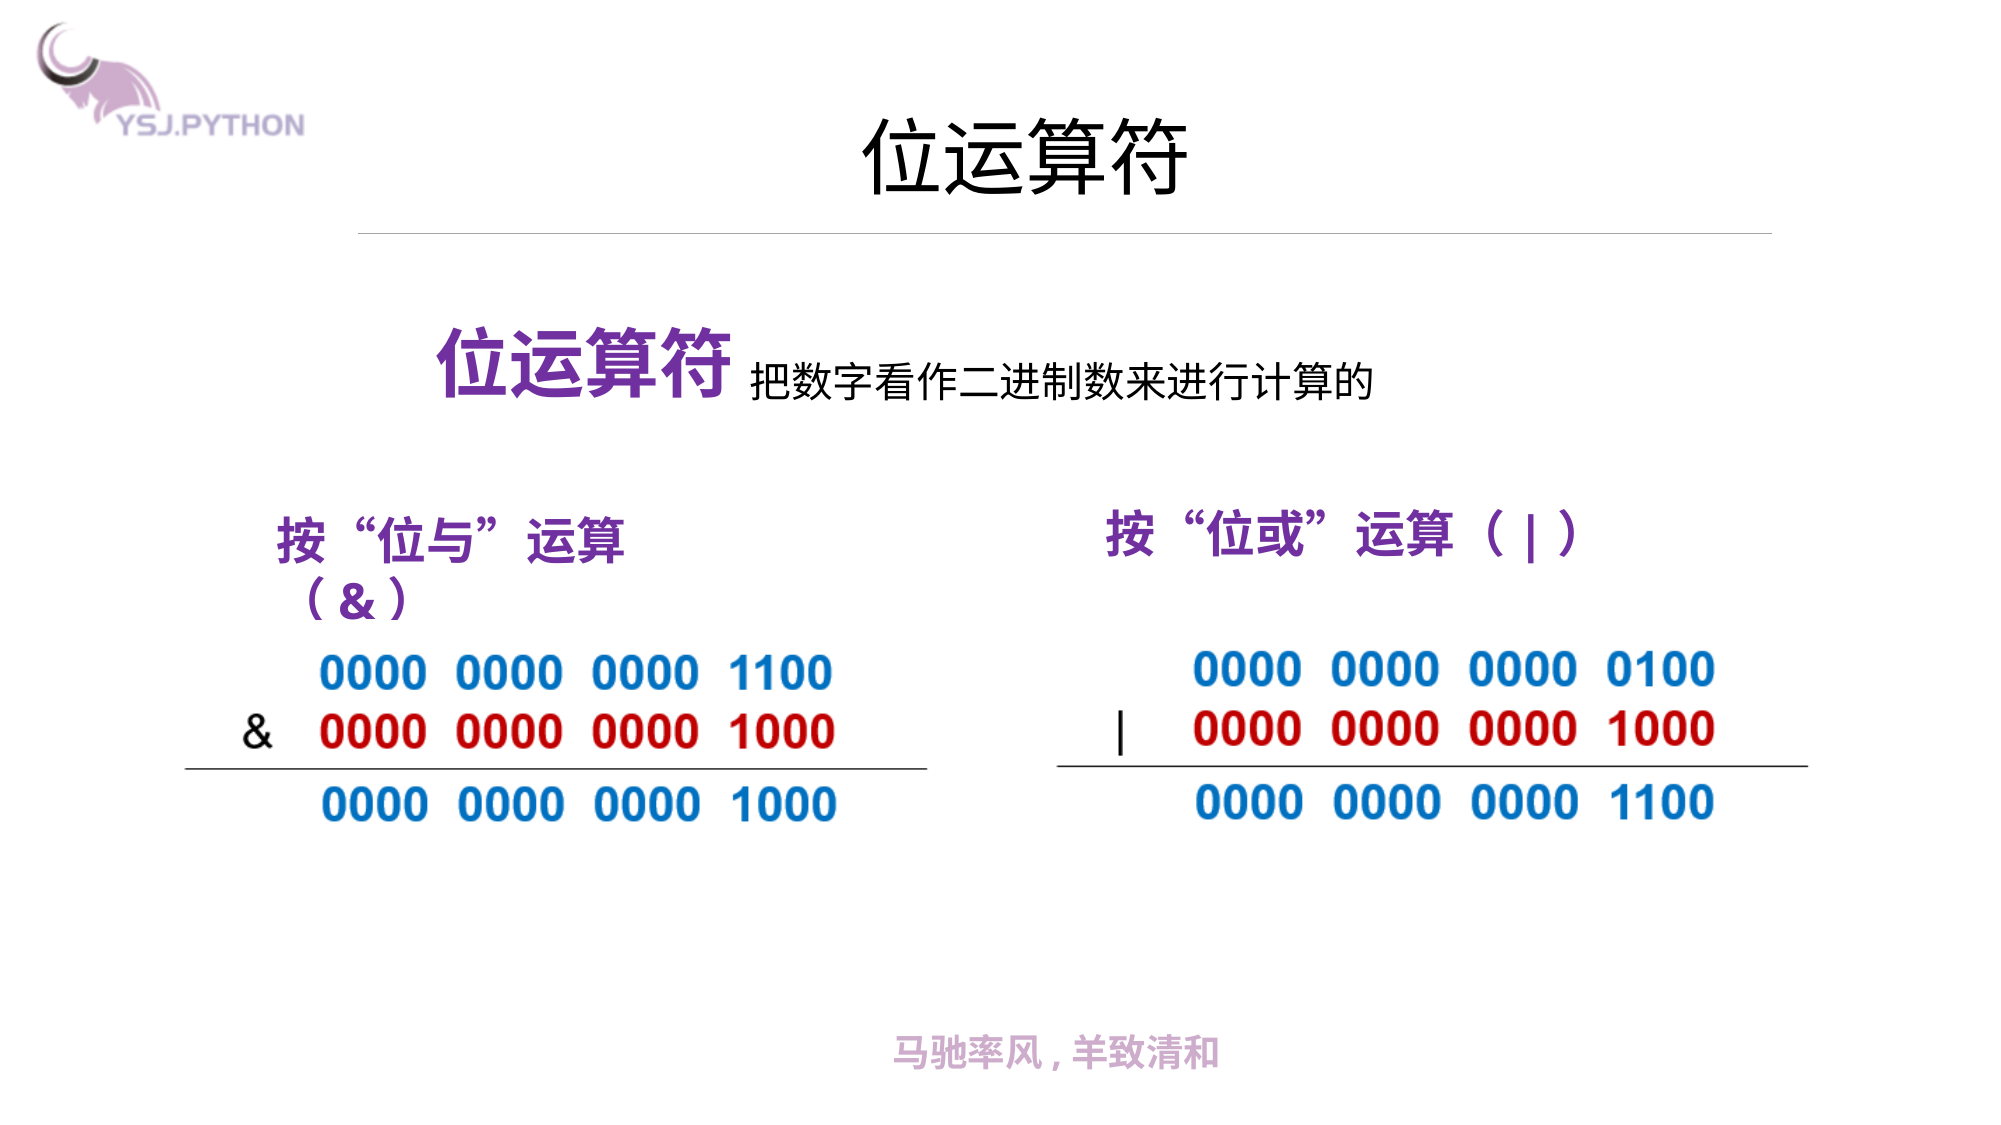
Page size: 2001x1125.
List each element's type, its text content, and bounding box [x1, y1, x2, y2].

picture [1034, 620, 1828, 855]
text_box 位运算符 [844, 97, 1208, 213]
text_box 位运算符 [419, 309, 766, 415]
picture [0, 0, 346, 159]
picture [172, 620, 944, 837]
text_box 马驰率风,羊致清和 [877, 1021, 1305, 1082]
text_box 按“位或”运算（|） [1091, 495, 1627, 570]
text_box 把数字看作二进制数来进行计算的 [734, 323, 1735, 414]
text_box 按“位与”运算（&） [261, 501, 798, 620]
